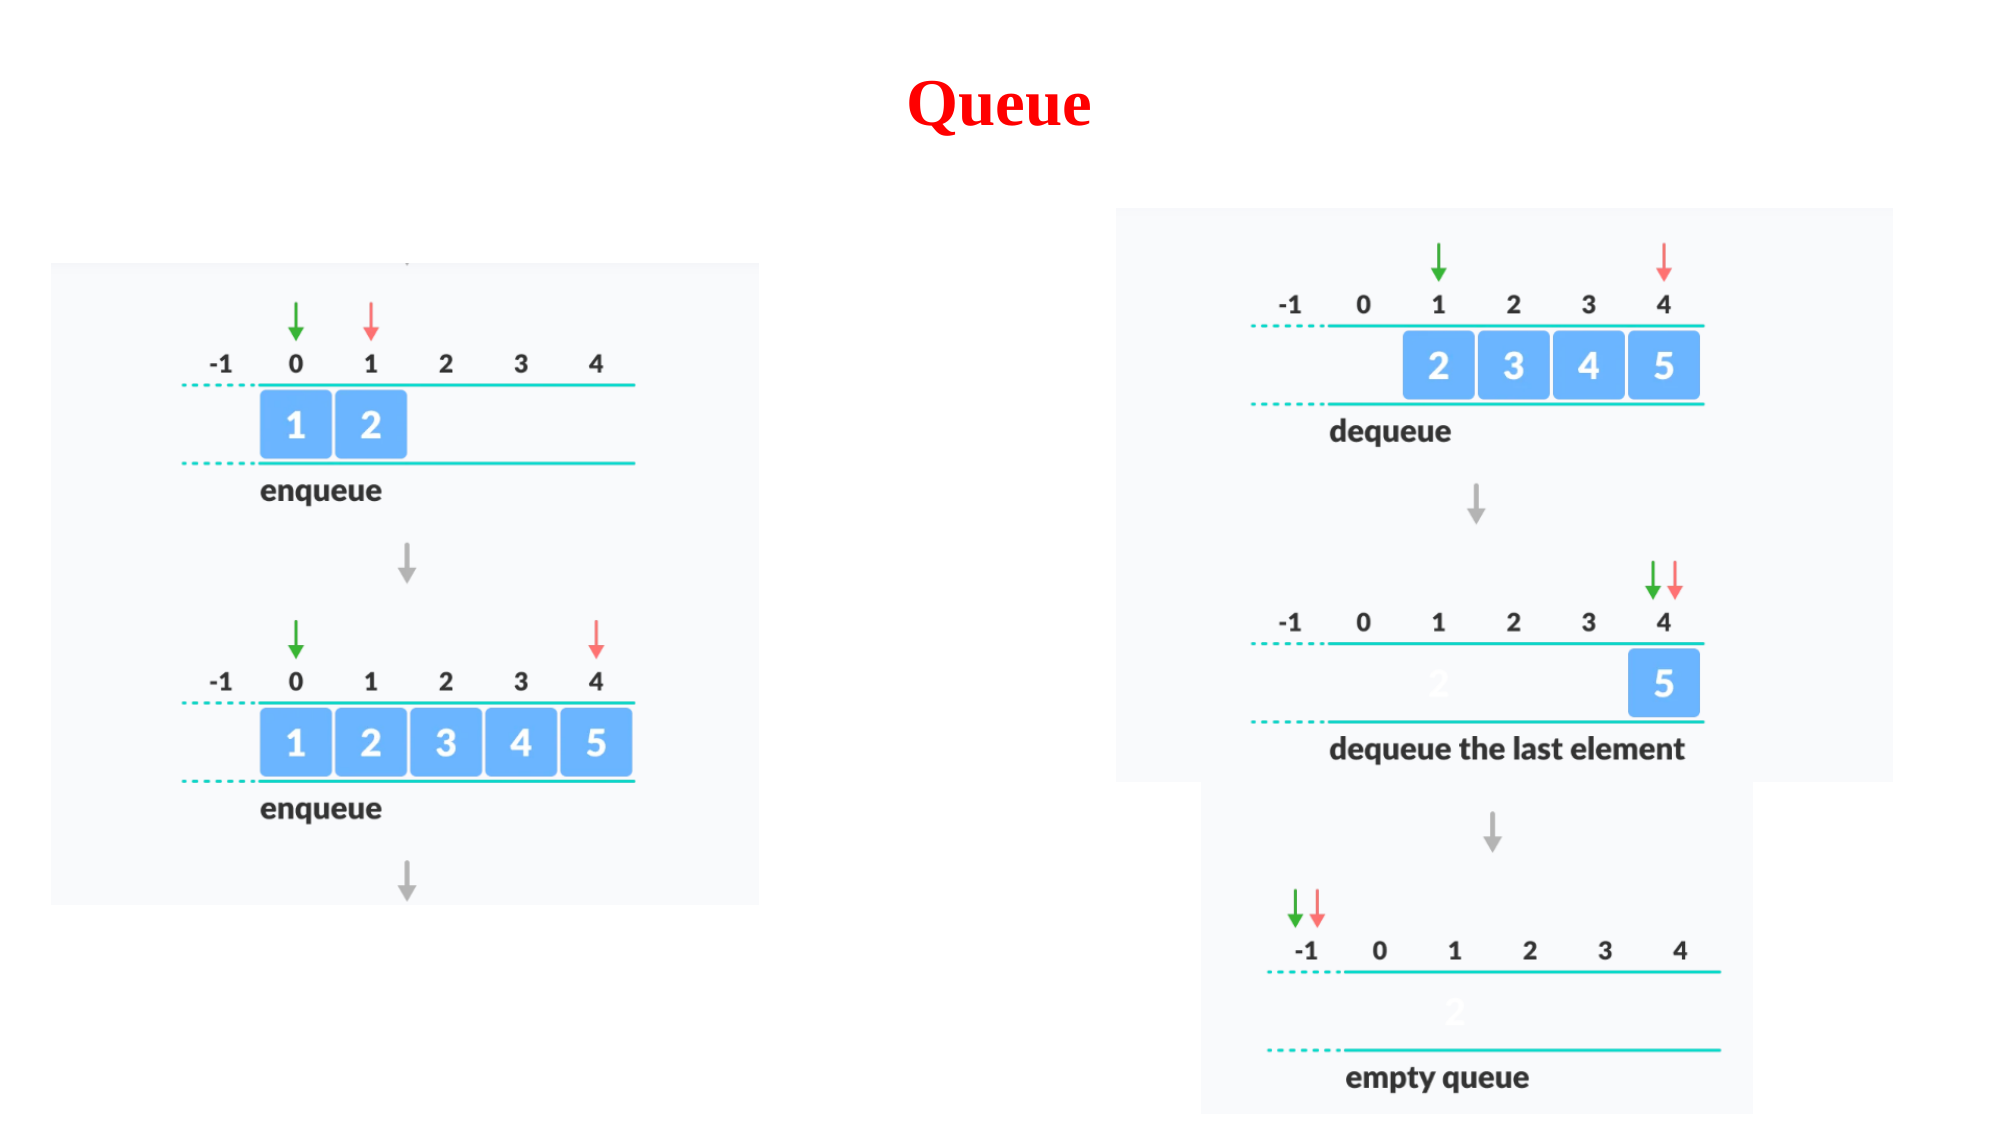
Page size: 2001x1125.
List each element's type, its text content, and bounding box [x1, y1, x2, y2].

picture [1115, 208, 1893, 1114]
title Queue [137, 59, 1863, 148]
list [51, 263, 759, 905]
